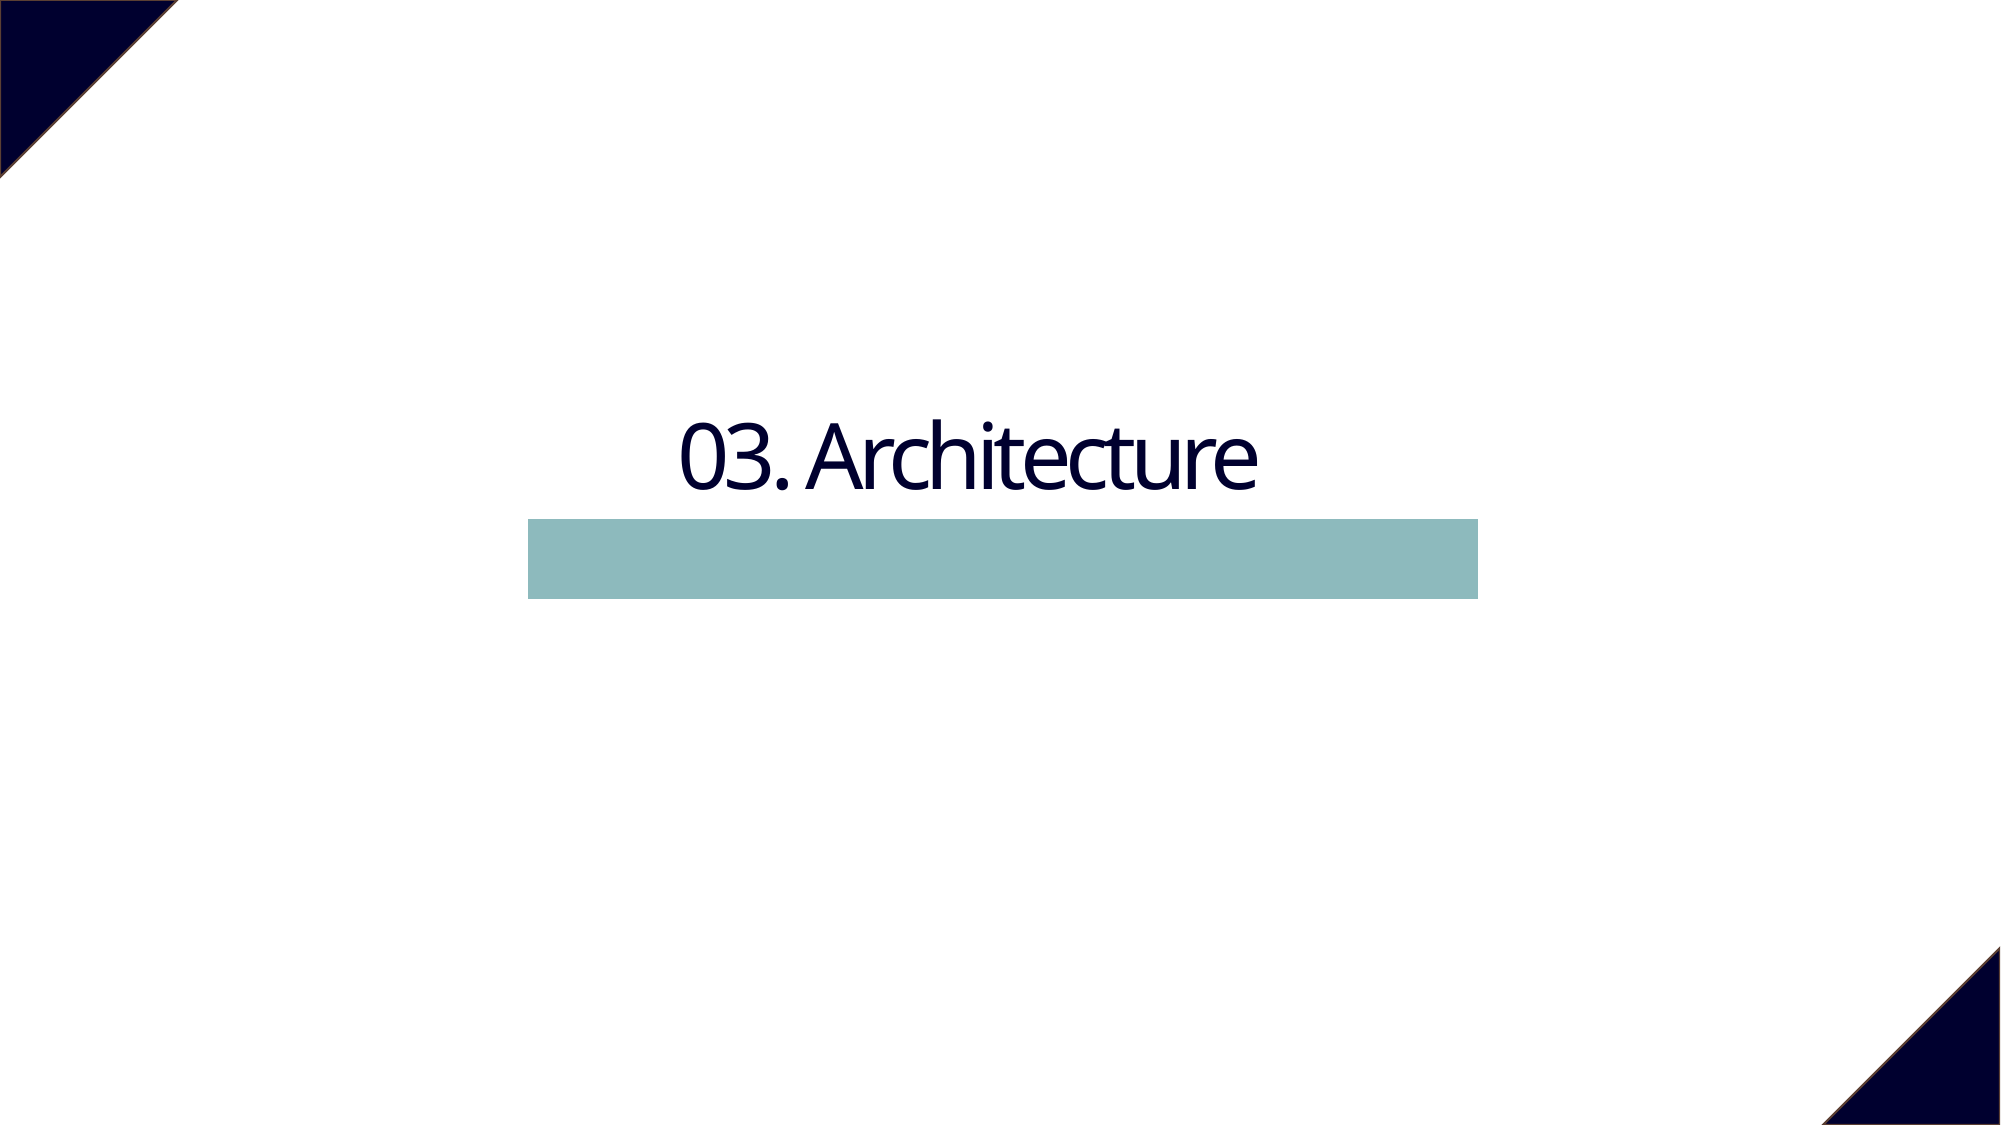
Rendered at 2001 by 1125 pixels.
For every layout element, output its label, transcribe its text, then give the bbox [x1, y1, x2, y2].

text_box 03. Architecture [662, 391, 1278, 516]
text_box [528, 519, 1478, 599]
